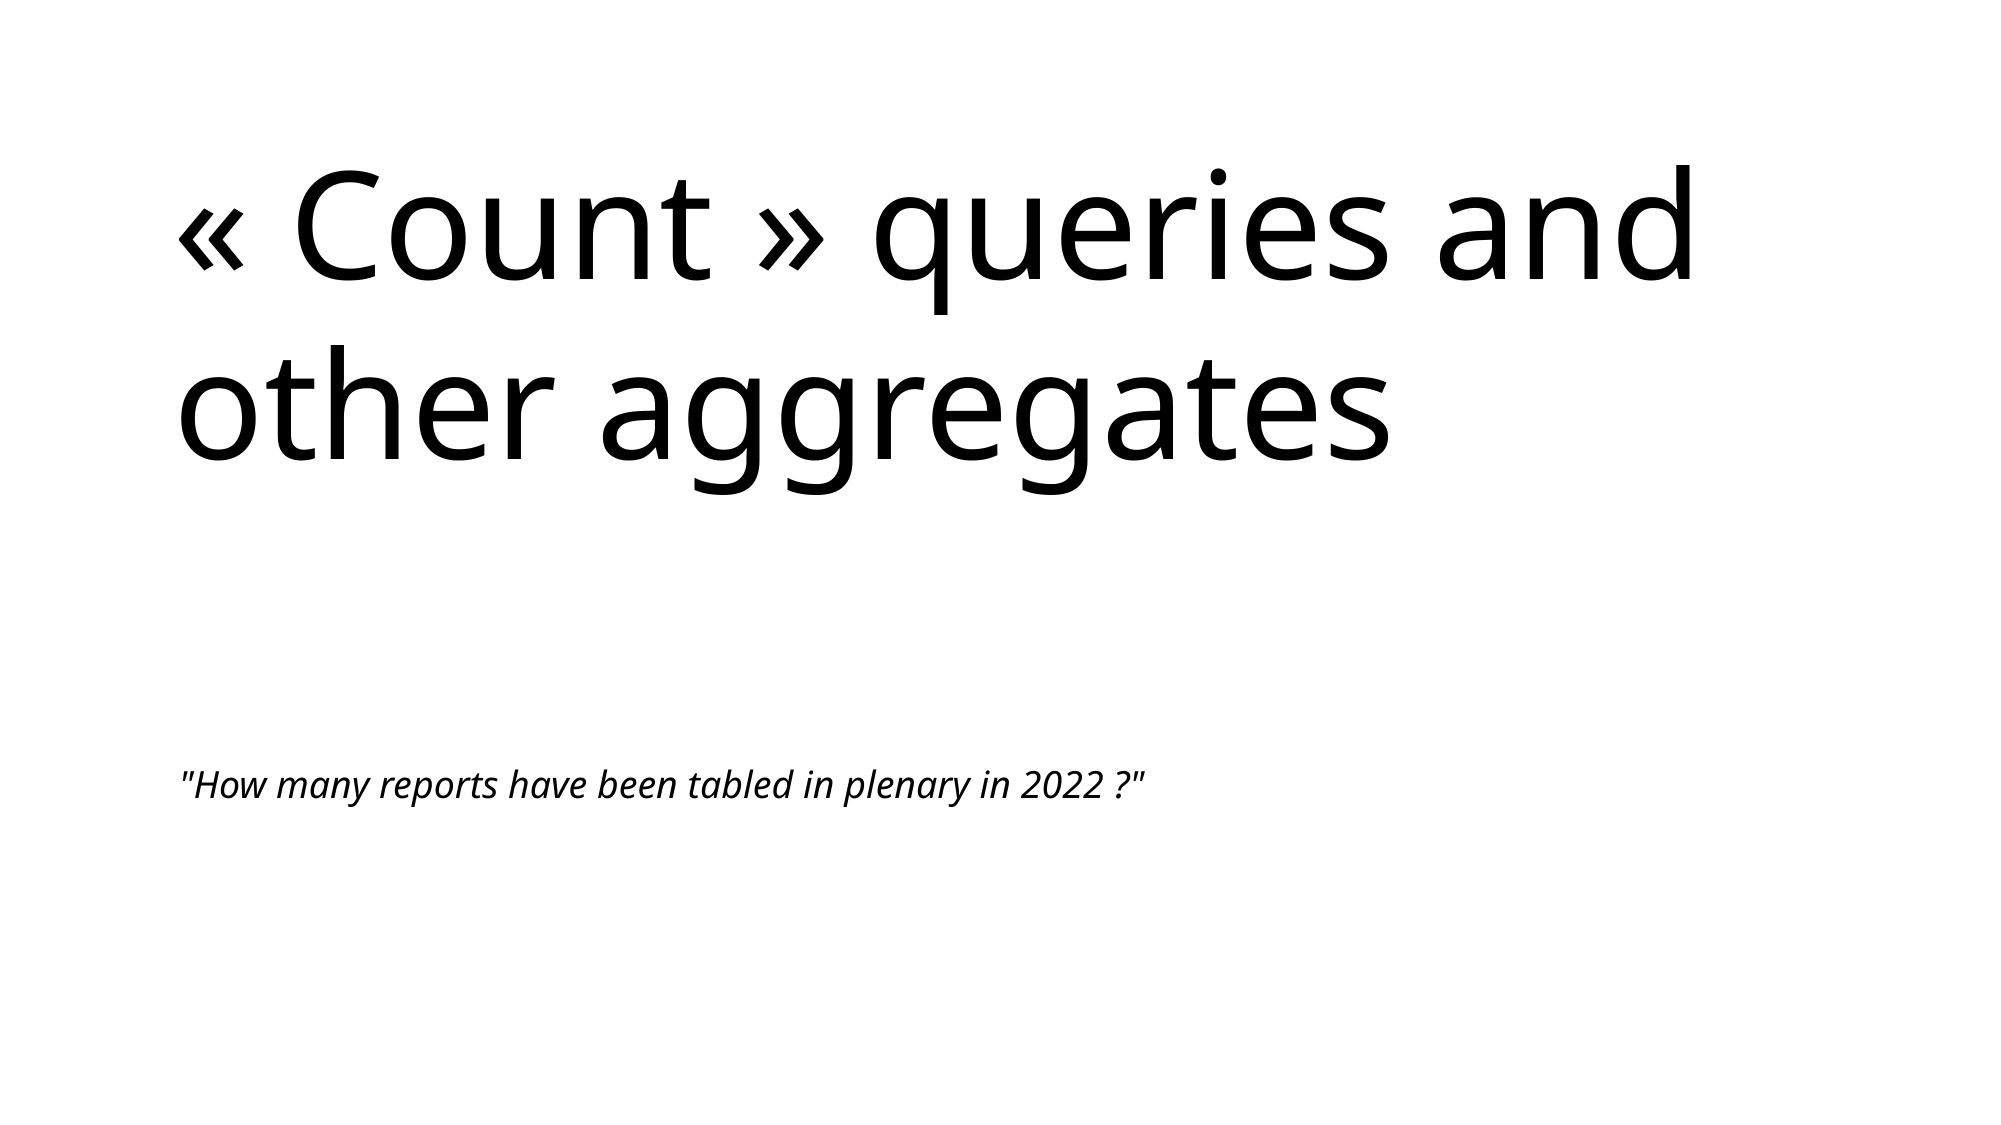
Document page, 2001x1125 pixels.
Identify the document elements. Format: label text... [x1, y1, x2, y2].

text_box « Count » queries and other aggregates [158, 121, 1907, 497]
text_box "How many reports have been tabled in plenary in 2022 ?" [163, 753, 1929, 814]
